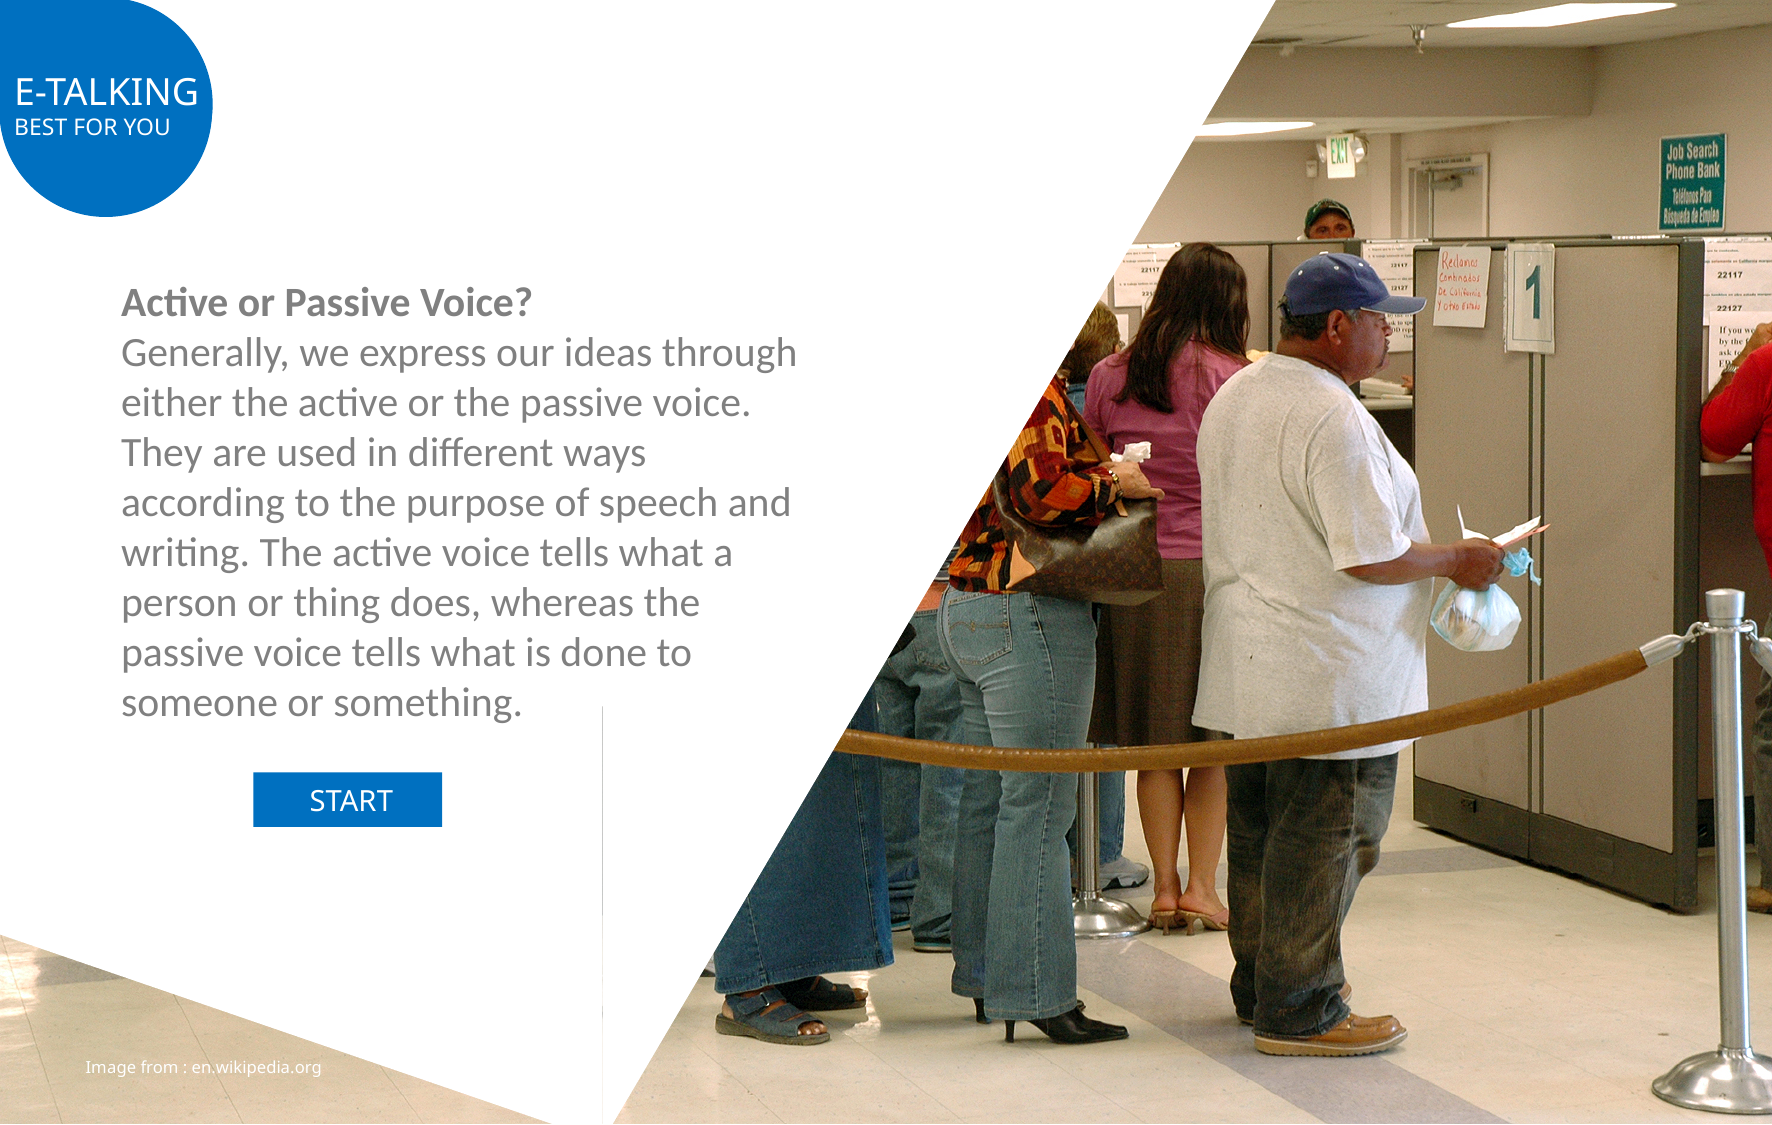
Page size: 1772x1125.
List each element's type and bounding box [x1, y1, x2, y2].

text_box [253, 772, 443, 828]
picture [0, 0, 1772, 1125]
text_box [0, 4, 301, 218]
text_box [0, 0, 320, 211]
